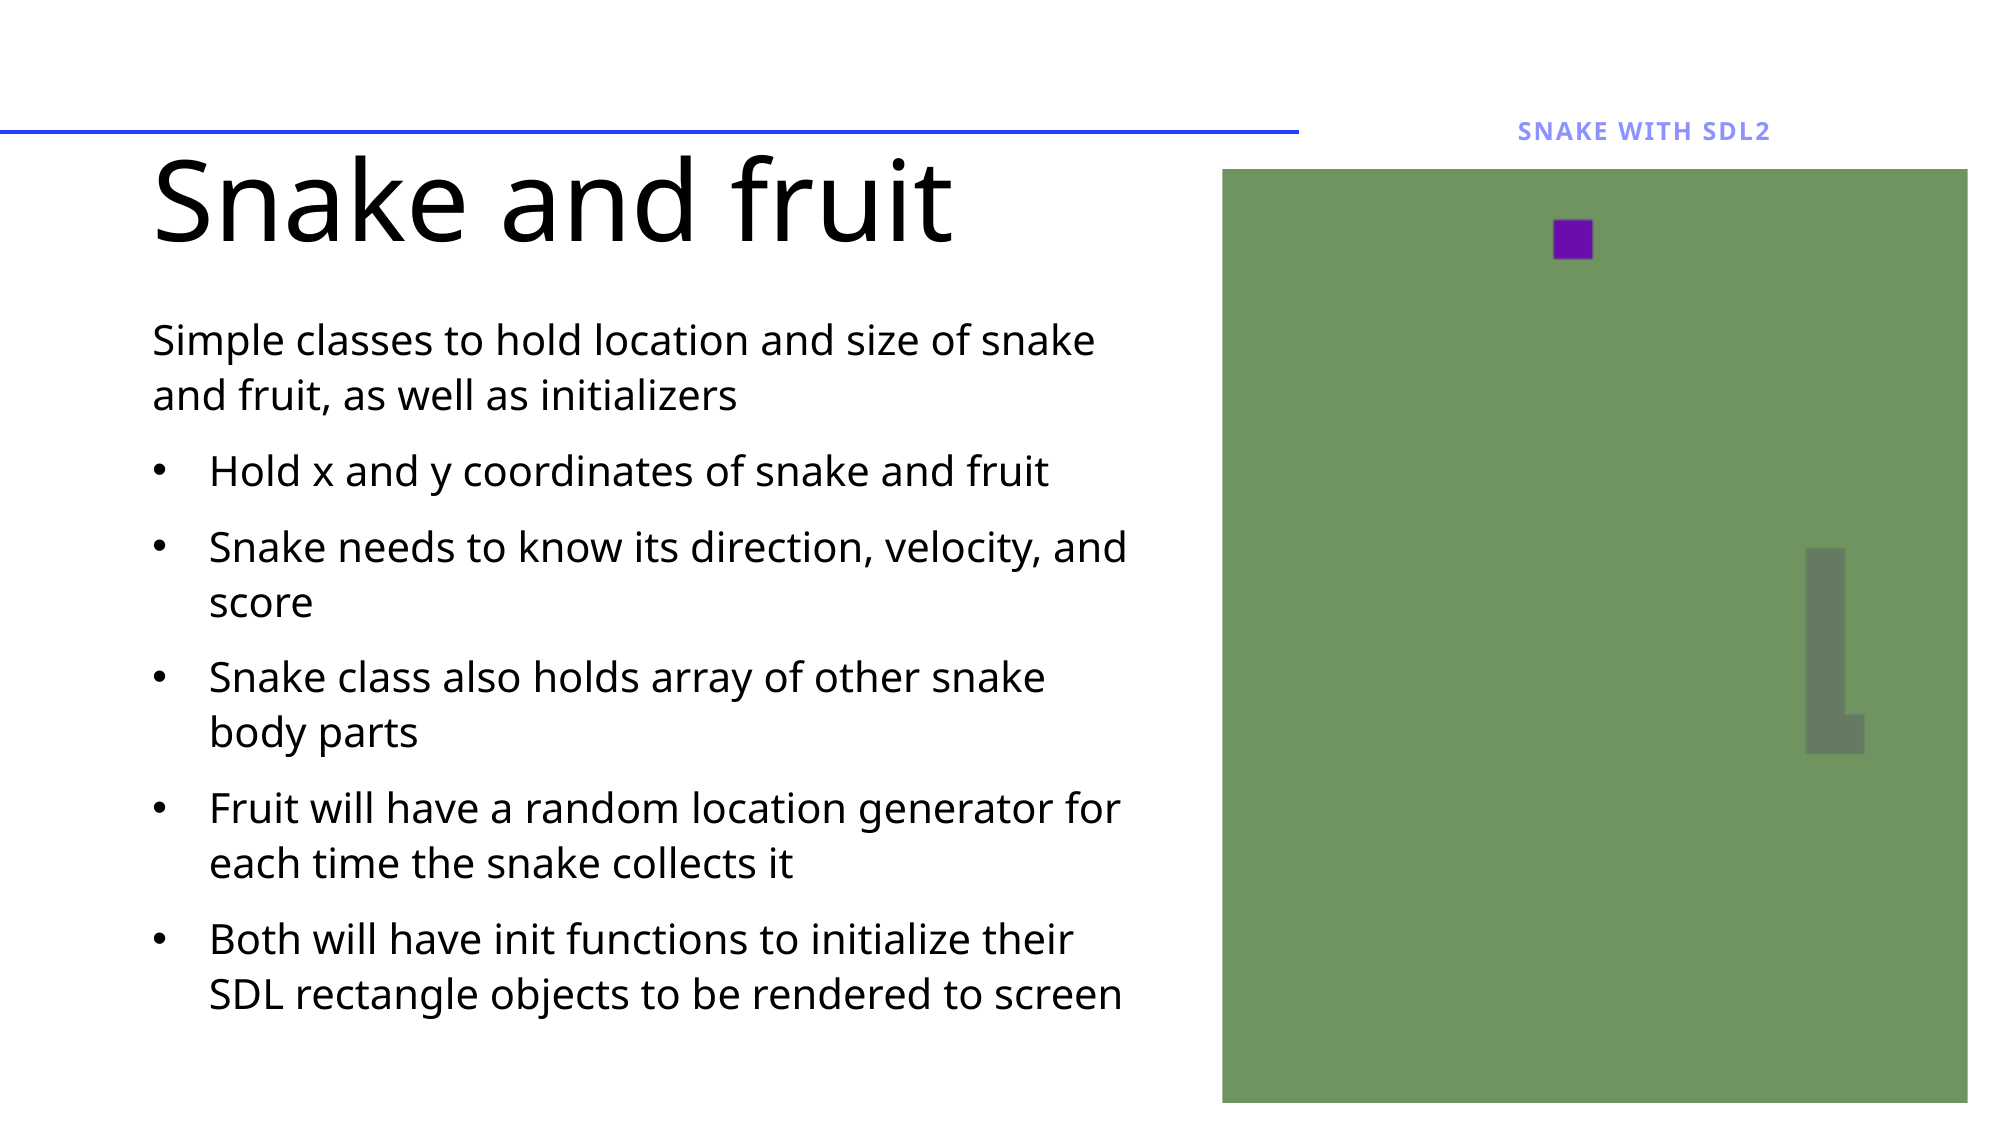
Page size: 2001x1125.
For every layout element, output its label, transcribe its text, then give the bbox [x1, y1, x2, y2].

footer Snake with sdl2 [1306, 101, 1982, 162]
list Simple classes to hold location and size of snake and fruit, as well as initializers Hold x and y coordinates of snake and fruit Snake needs to know its direction, velocity, and score Snake class also holds array of other snake body parts Fruit will have a random location generator for each time the snake collects it Both will have init functions to initialize their SDL rectangle objects to be rendered to screen [137, 301, 1153, 1078]
picture [1222, 169, 1968, 1103]
title Snake and fruit [137, 79, 1153, 274]
